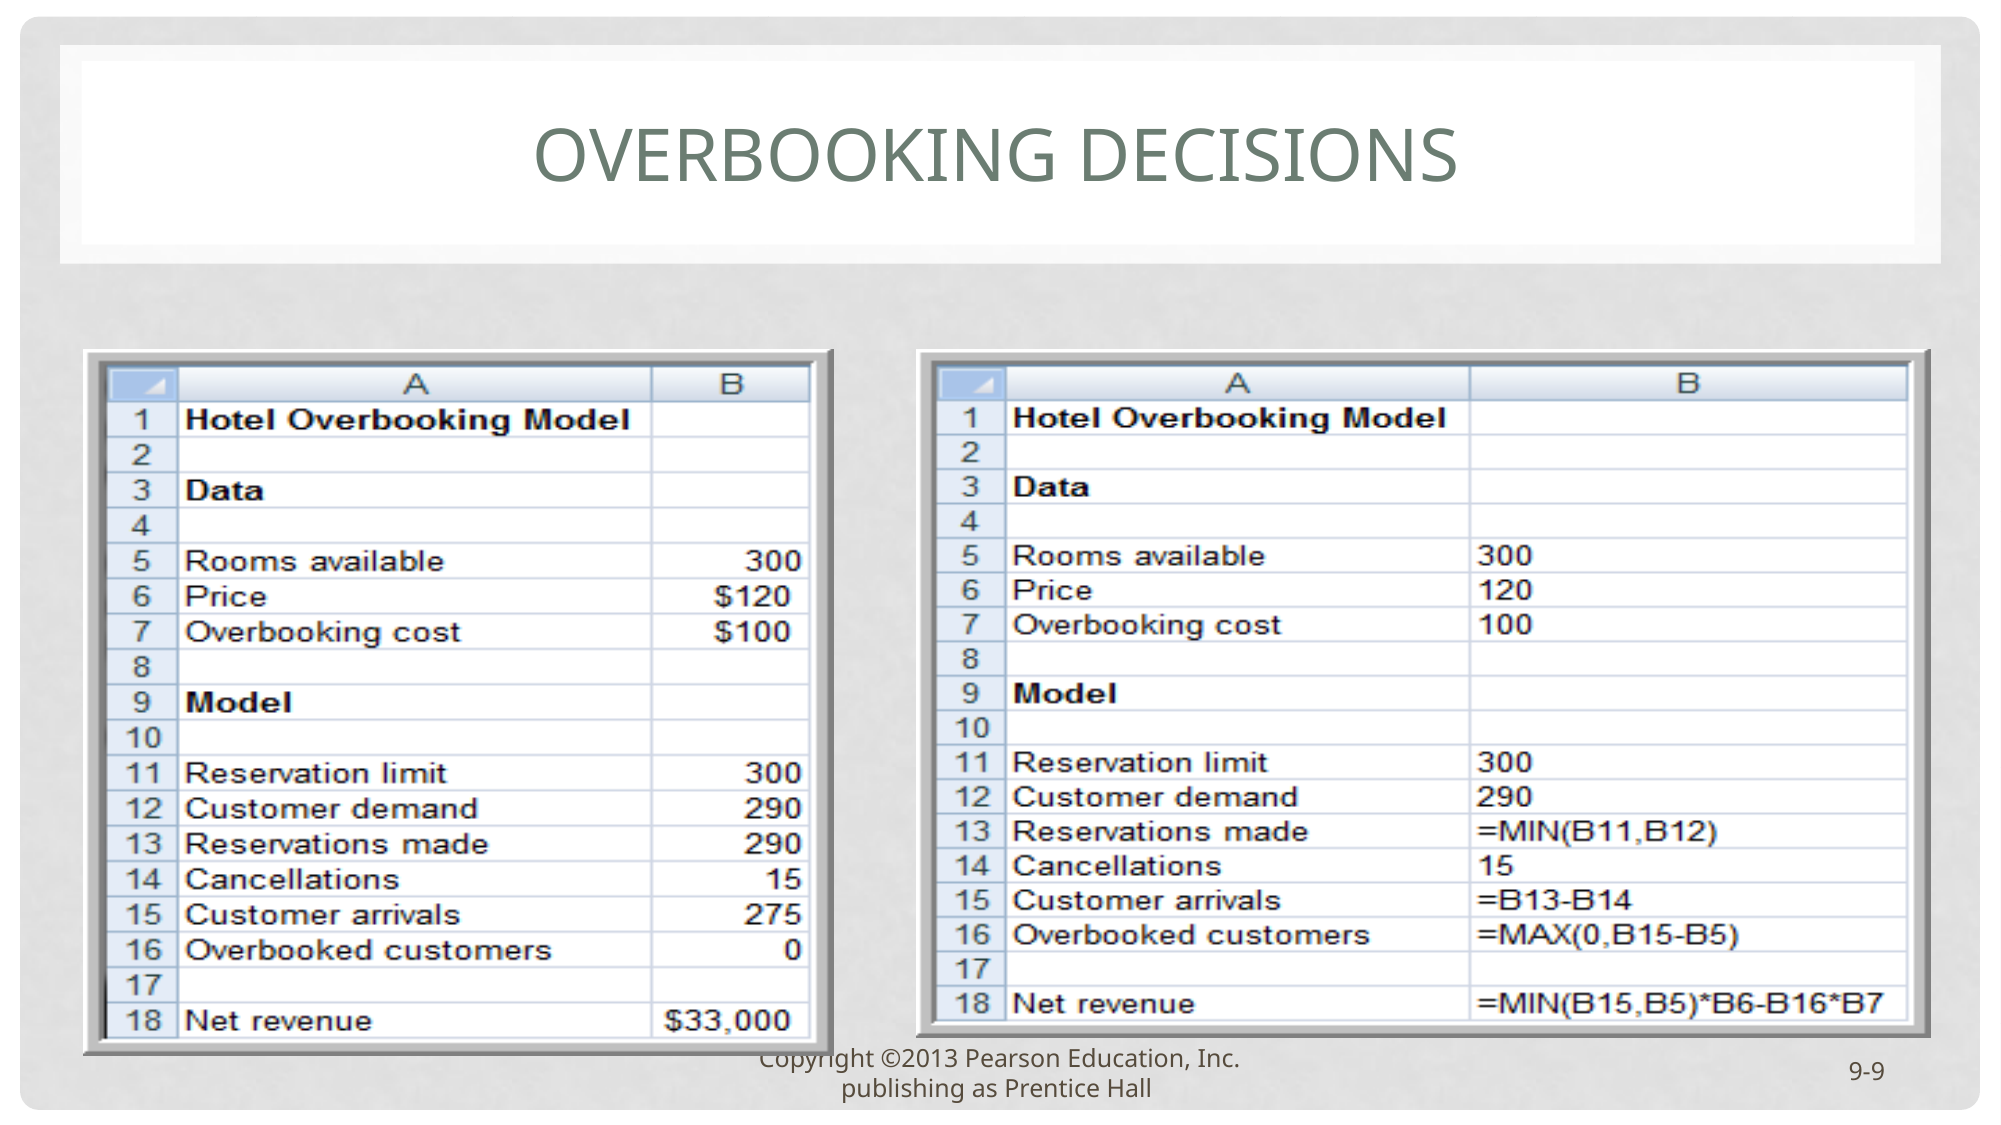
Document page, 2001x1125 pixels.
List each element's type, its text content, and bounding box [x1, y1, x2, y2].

footer Copyright ©2013 Pearson Education, Inc. publishing as Prentice Hall [683, 1042, 1317, 1103]
picture [916, 349, 1931, 1038]
picture [83, 349, 834, 1056]
title Overbooking Decisions [93, 66, 1900, 238]
slide_number 9-9 [1433, 1042, 1900, 1103]
